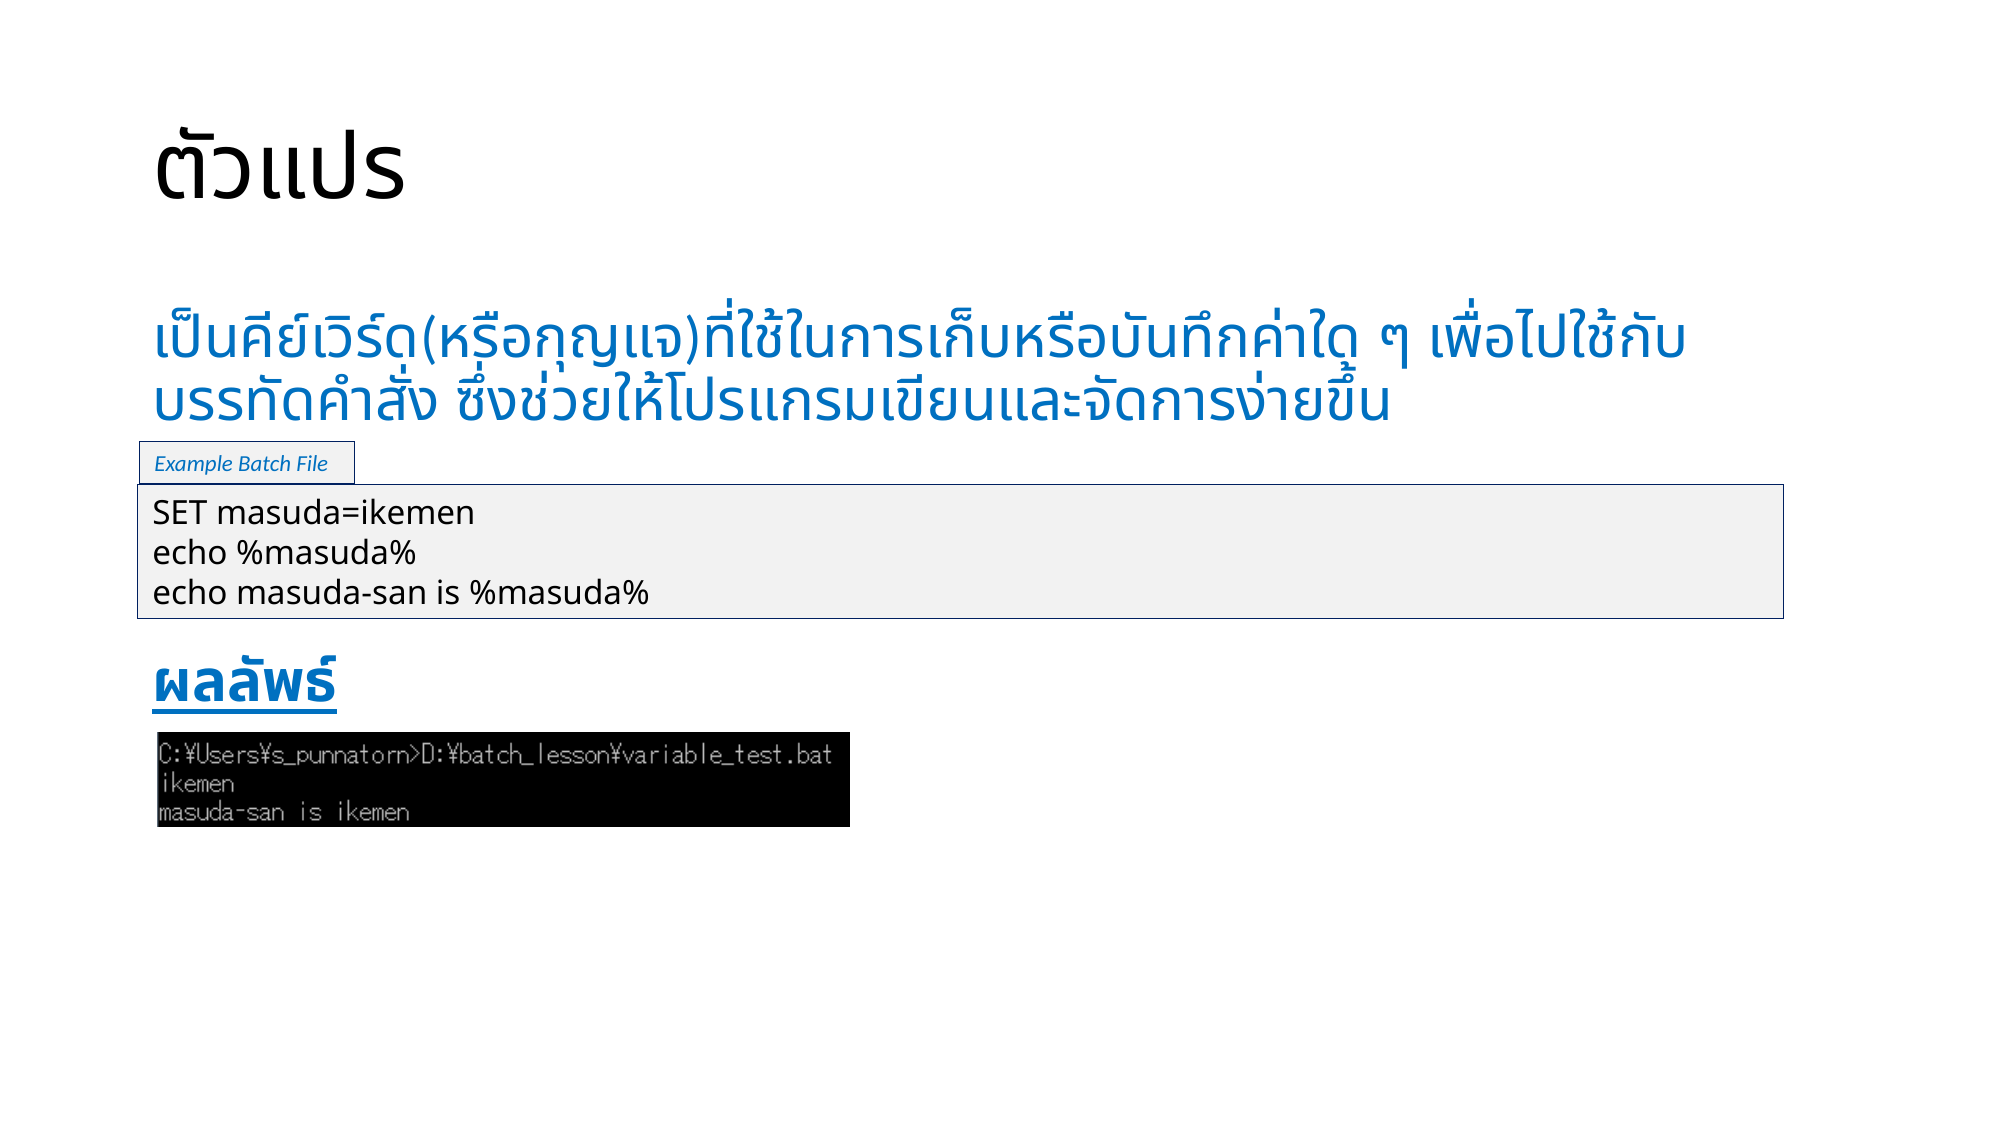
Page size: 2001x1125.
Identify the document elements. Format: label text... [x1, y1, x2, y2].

list เป็นคีย์เวิร์ด(หรือกุญแจ)ที่ใช้ในการเก็บหรือบันทึกค่าใด ๆ เพื่อไปใช้กับบรรทัดคำสั่ง ซึ่งช่วยให้โปรแกรมเขียนและจัดการง่ายขึ้น ผลลัพธ์ [137, 299, 1863, 1014]
title ตัวแปร [137, 59, 1863, 278]
picture [157, 732, 850, 827]
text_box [137, 441, 1784, 621]
